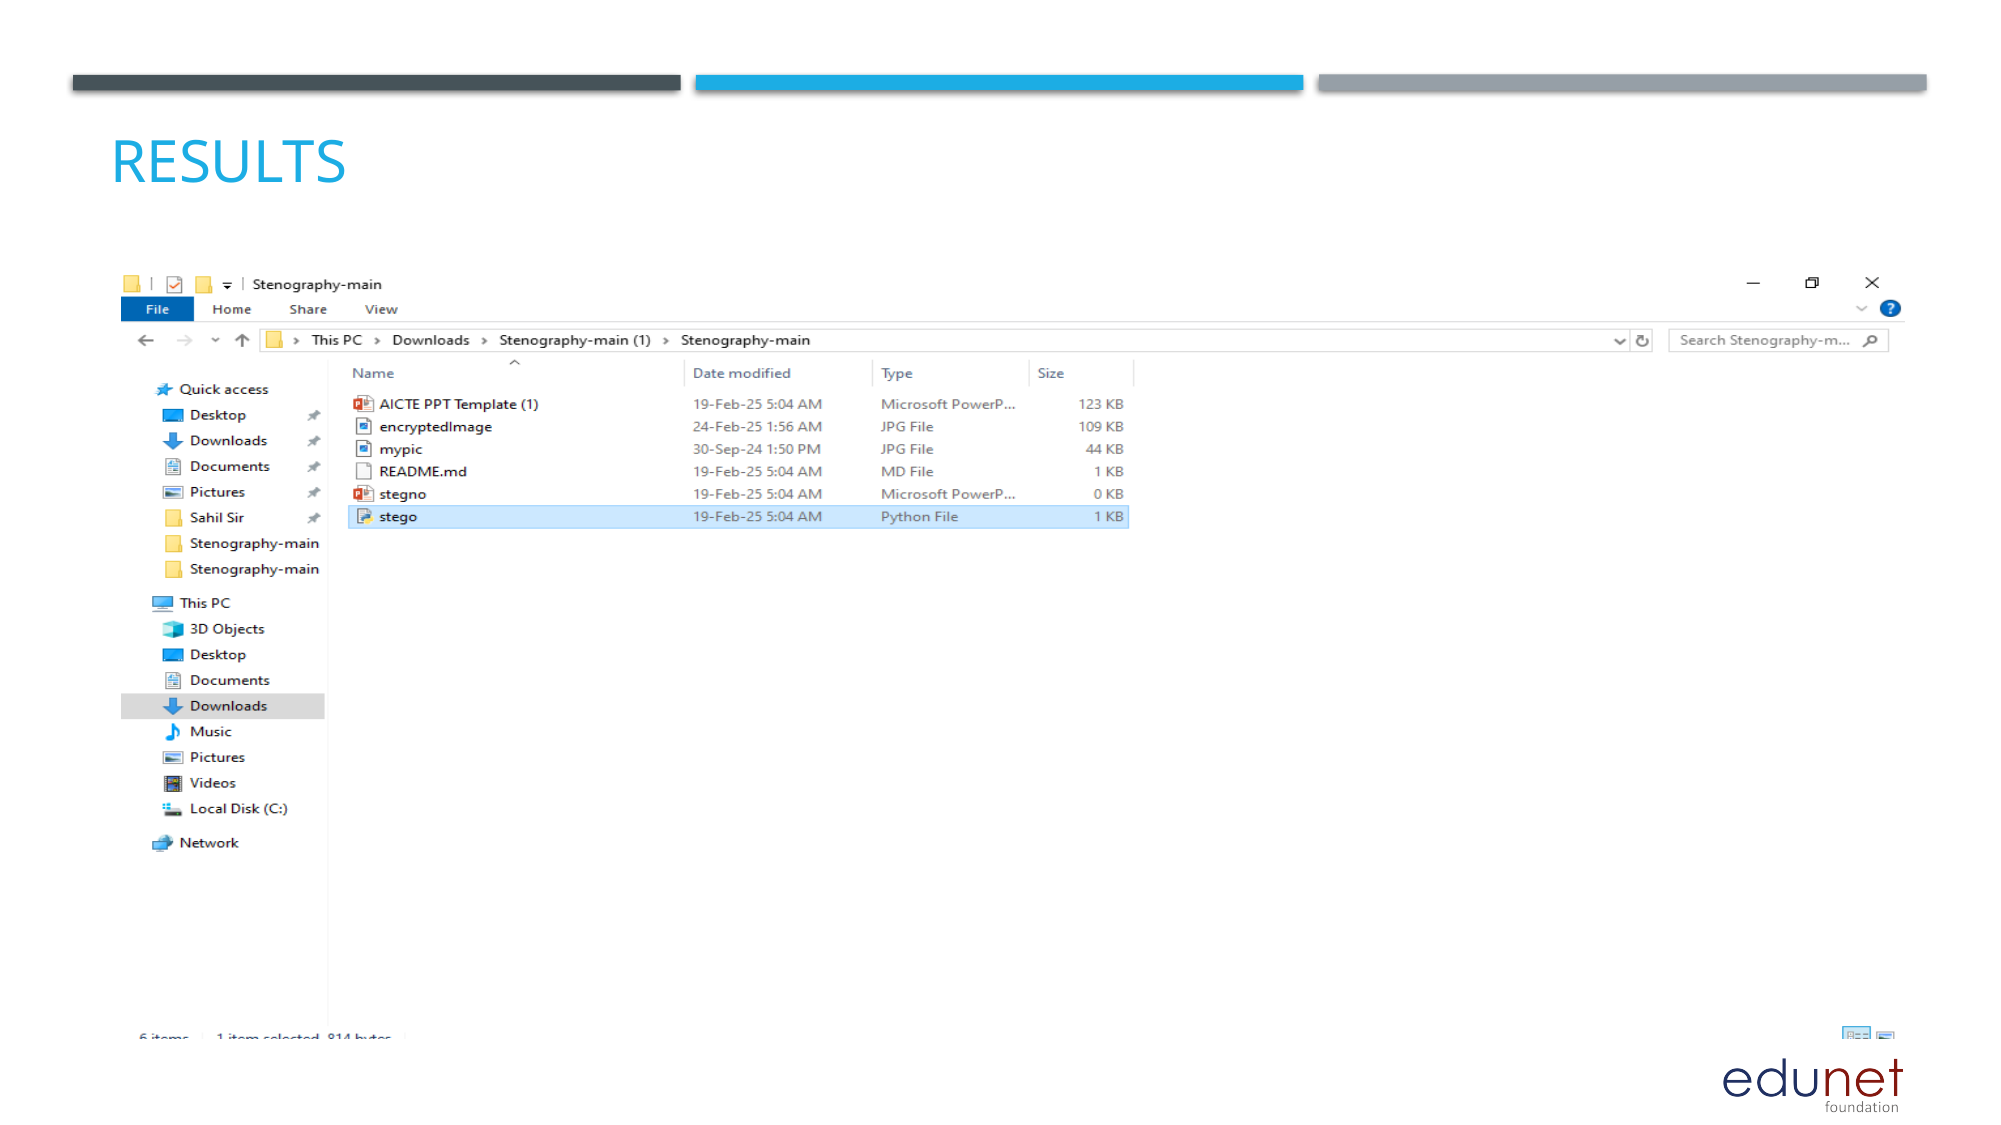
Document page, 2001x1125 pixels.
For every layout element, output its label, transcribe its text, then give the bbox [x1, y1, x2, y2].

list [121, 271, 1906, 1040]
picture [1719, 1056, 1905, 1116]
title Results [95, 115, 1905, 203]
